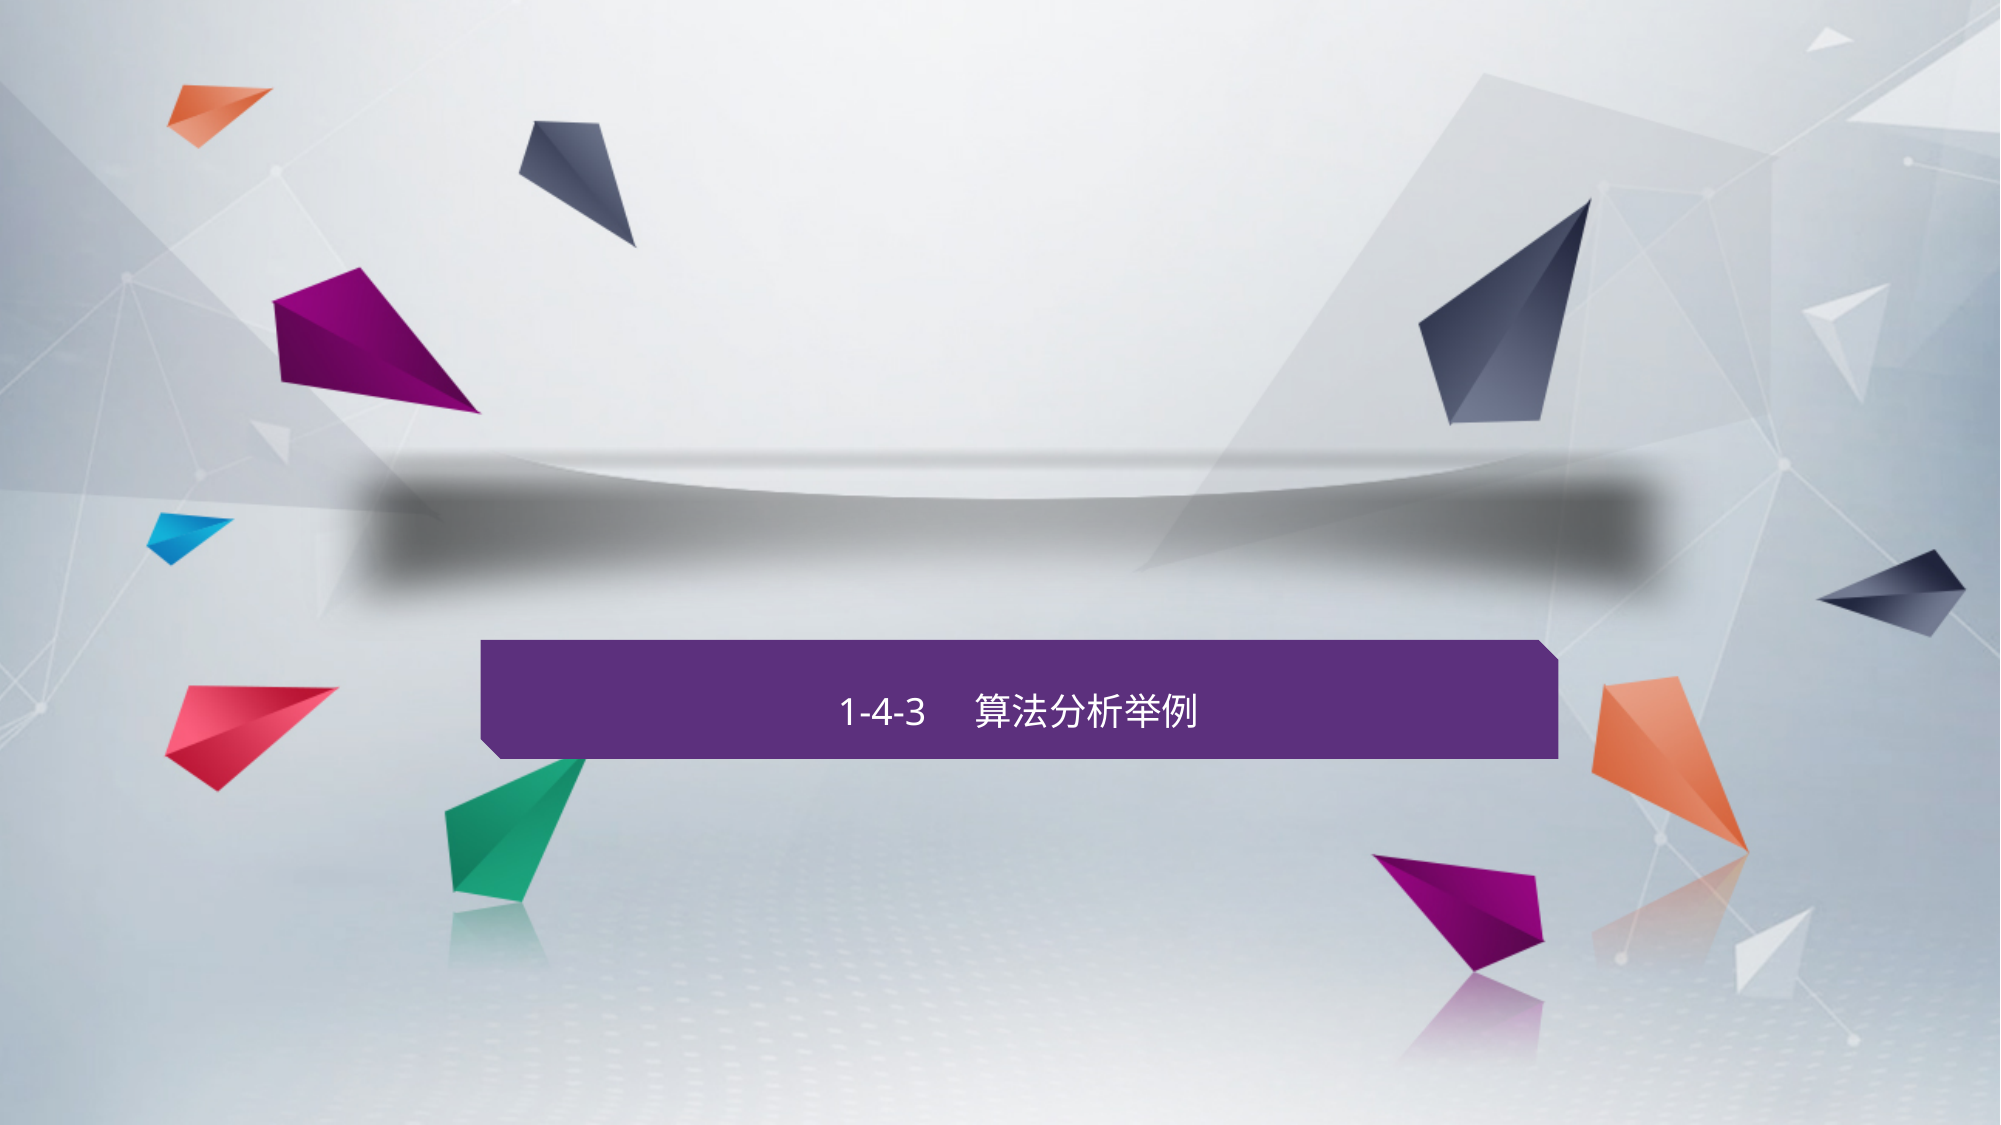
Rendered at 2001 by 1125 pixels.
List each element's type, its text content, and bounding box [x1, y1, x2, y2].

text_box [479, 641, 1560, 760]
picture [0, 0, 2000, 1125]
text_box 1-4-3 算法分析举例 [554, 658, 1483, 741]
